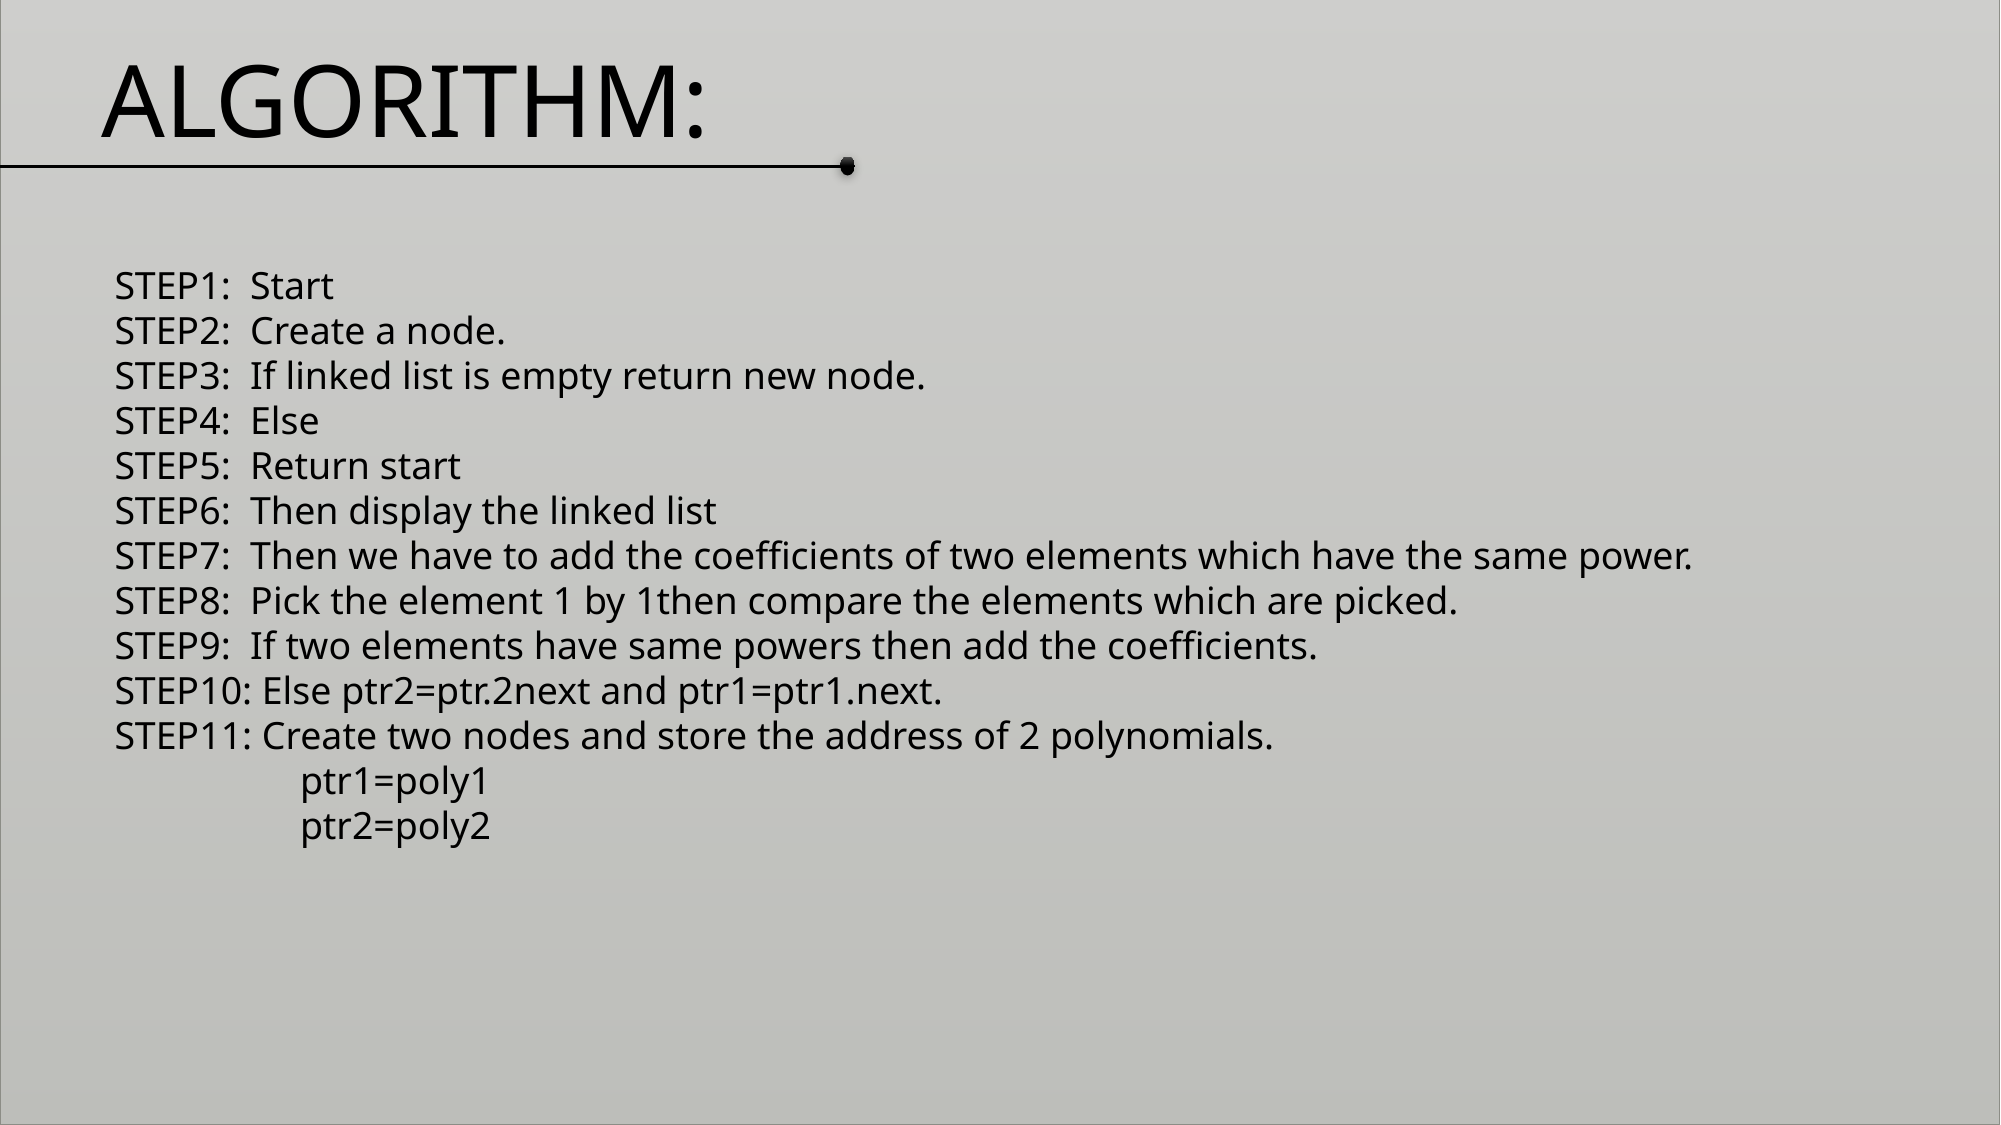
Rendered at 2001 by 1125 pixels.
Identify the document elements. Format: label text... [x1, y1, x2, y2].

text_box STEP1: Start STEP2: Create a node. STEP3: If linked list is empty return new node. STEP4: Else STEP5: Return start STEP6: Then display the linked list STEP7: Then we have to add the coefficients of two elements which have the same power. STEP8: Pick the element 1 by 1then compare the elements which are picked. STEP9: If two elements have same powers then add the coefficients. STEP10: Else ptr2=ptr.2next and ptr1=ptr1.next. STEP11: Create two nodes and store the address of 2 polynomials. ptr1=poly1 ptr2=poly2 [99, 254, 1900, 900]
text_box [0, 0, 2000, 1125]
text_box ALGORITHM: [86, 29, 1000, 165]
text_box [840, 156, 855, 176]
